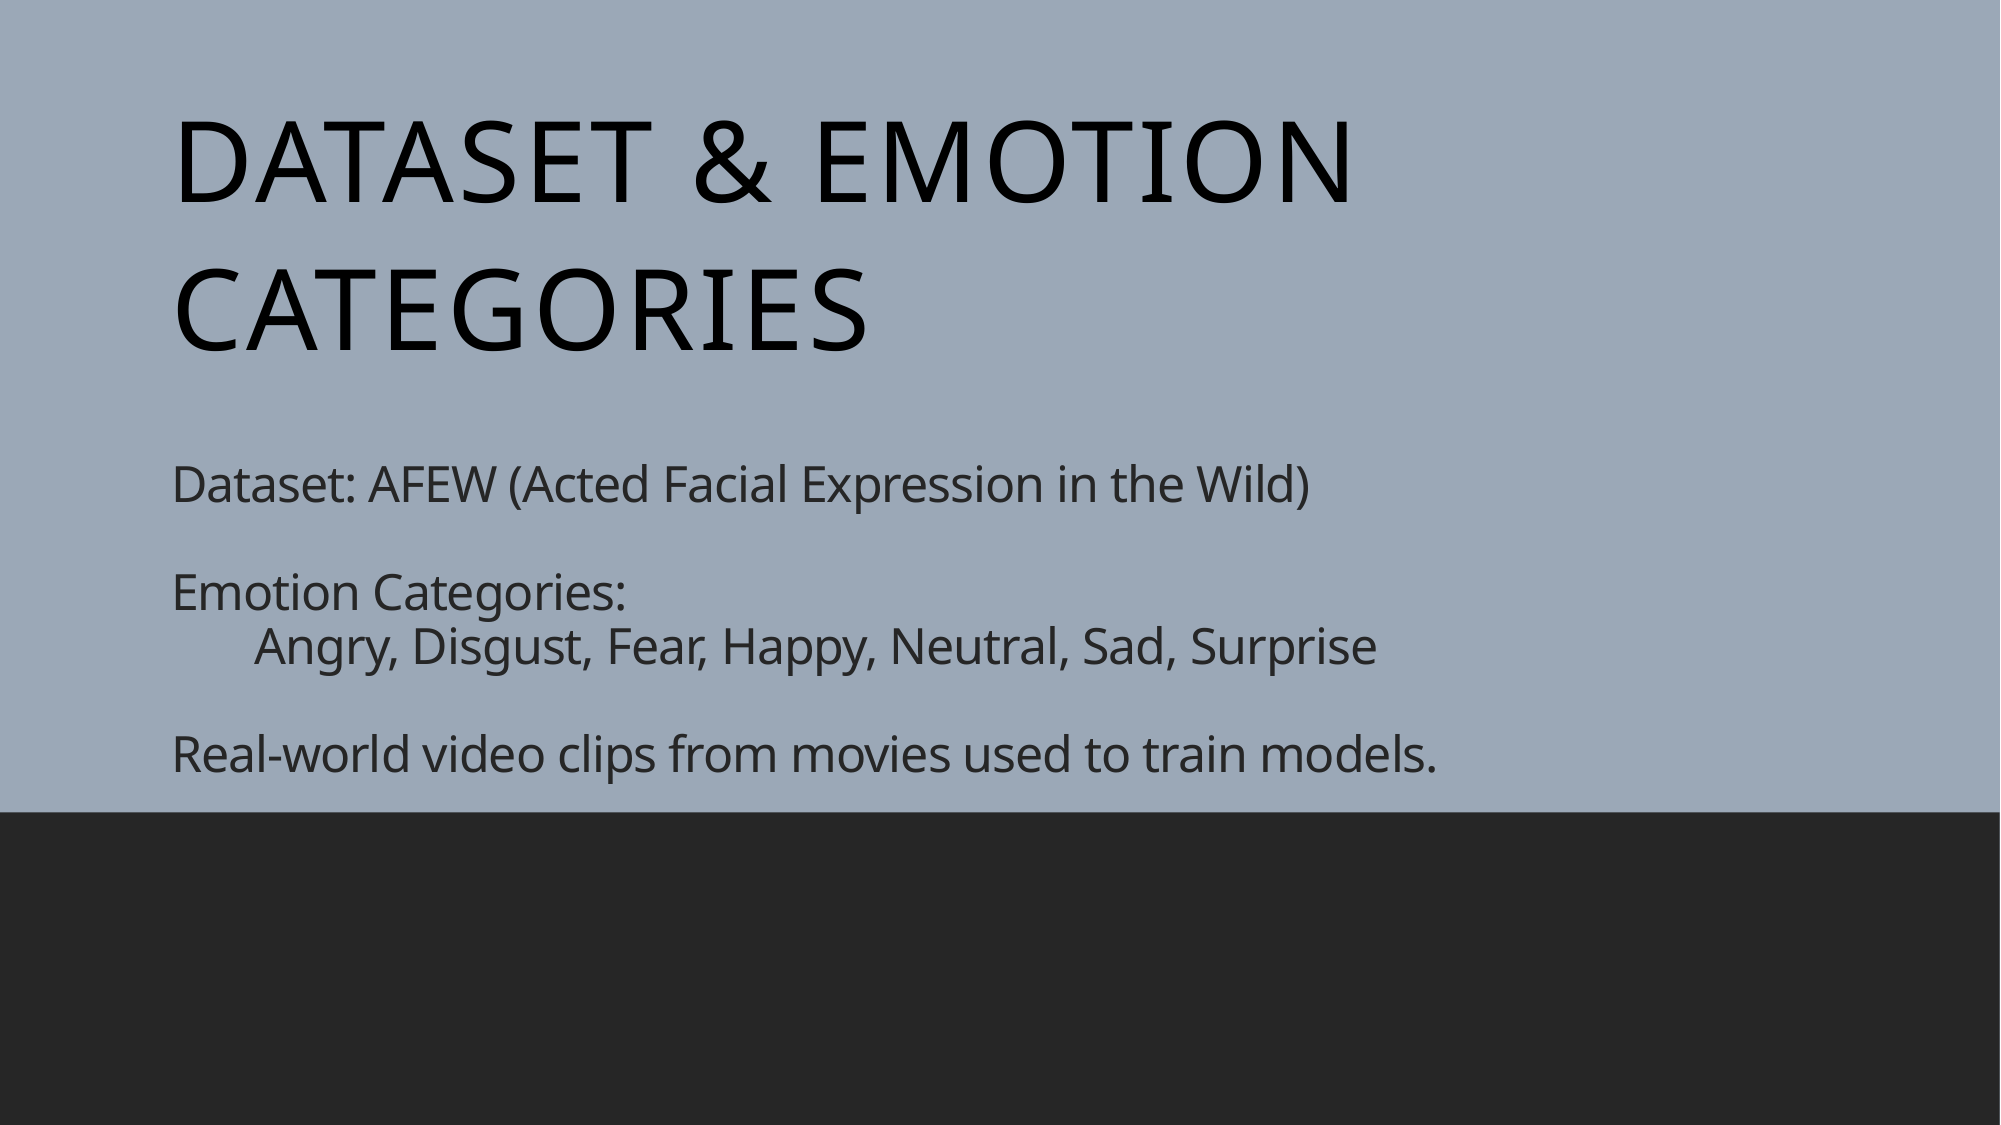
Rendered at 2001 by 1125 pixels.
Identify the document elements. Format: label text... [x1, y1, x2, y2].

text_box [0, 0, 2000, 811]
subtitle Dataset & Emotion Categories [155, 68, 1806, 257]
title Dataset: AFEW (Acted Facial Expression in the Wild) Emotion Categories: Angry, Disgust, Fear, Happy, Neutral, Sad, Surprise Real-world video clips from movies used to train models. [155, 592, 1806, 711]
text_box [0, 811, 2000, 1125]
